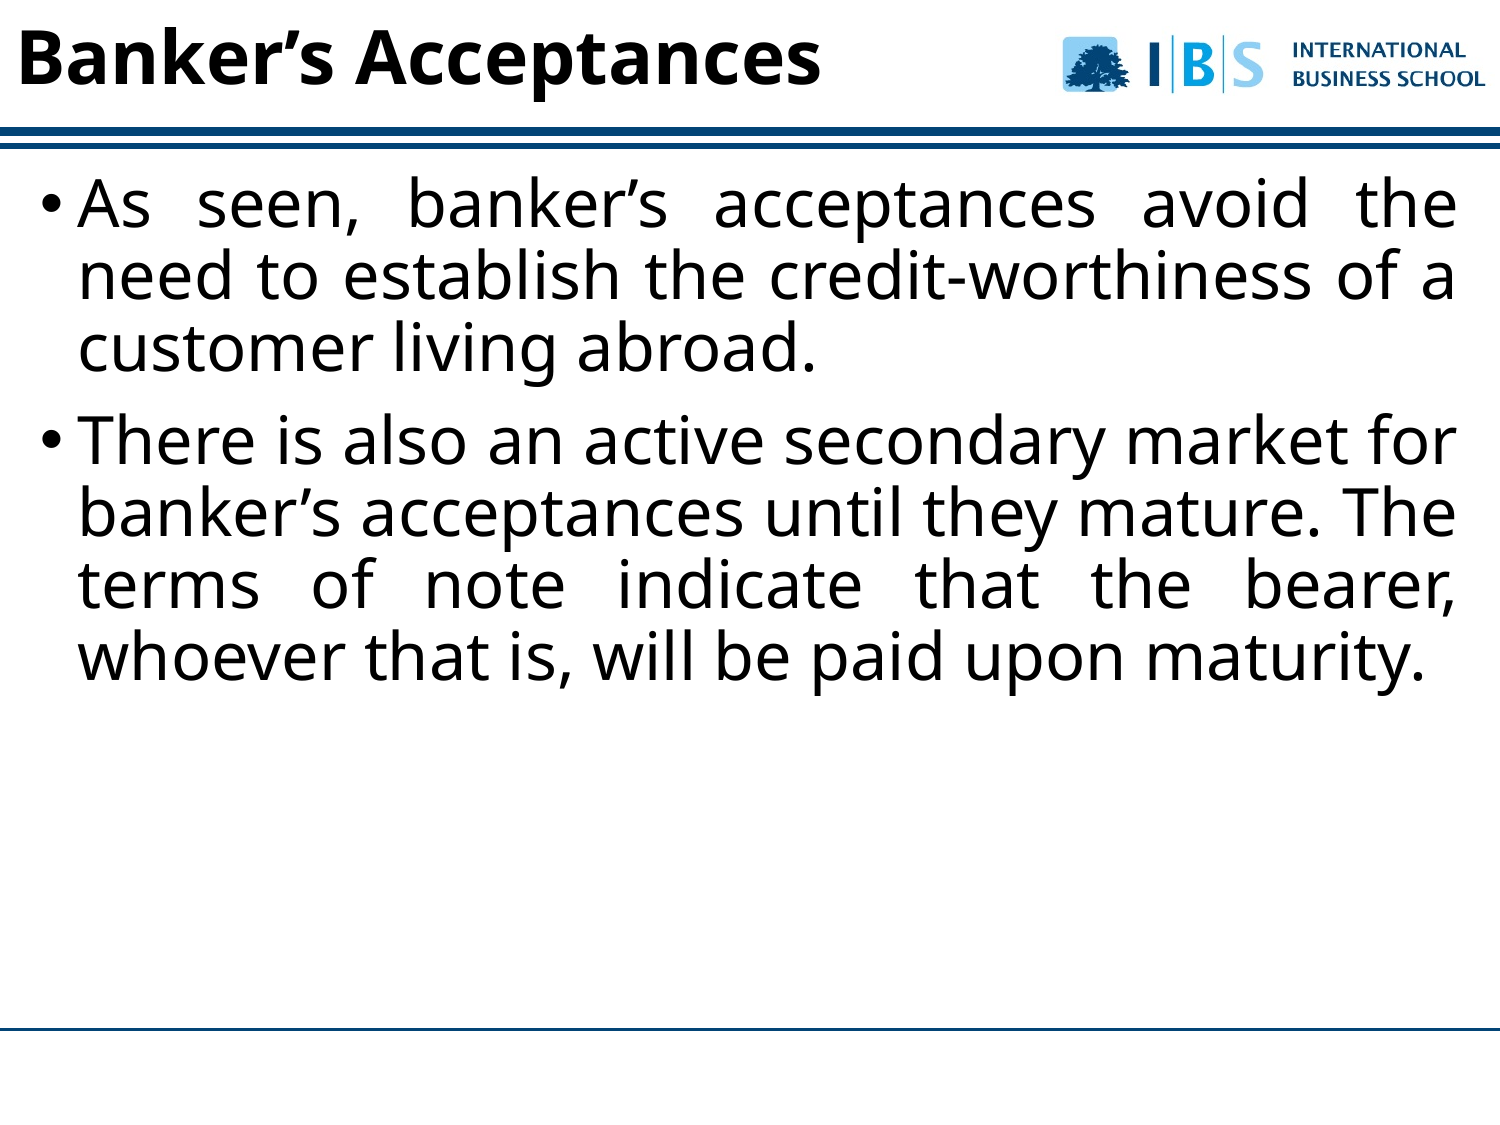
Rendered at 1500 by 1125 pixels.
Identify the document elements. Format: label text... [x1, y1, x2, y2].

list As seen, banker’s acceptances avoid the need to establish the credit-worthiness of a customer living abroad. There is also an active secondary market for banker’s acceptances until they mature. The terms of note indicate that the bearer, whoever that is, will be paid upon maturity. [24, 162, 1475, 1010]
title Banker’s Acceptances [0, 3, 975, 117]
picture [1055, 26, 1495, 96]
